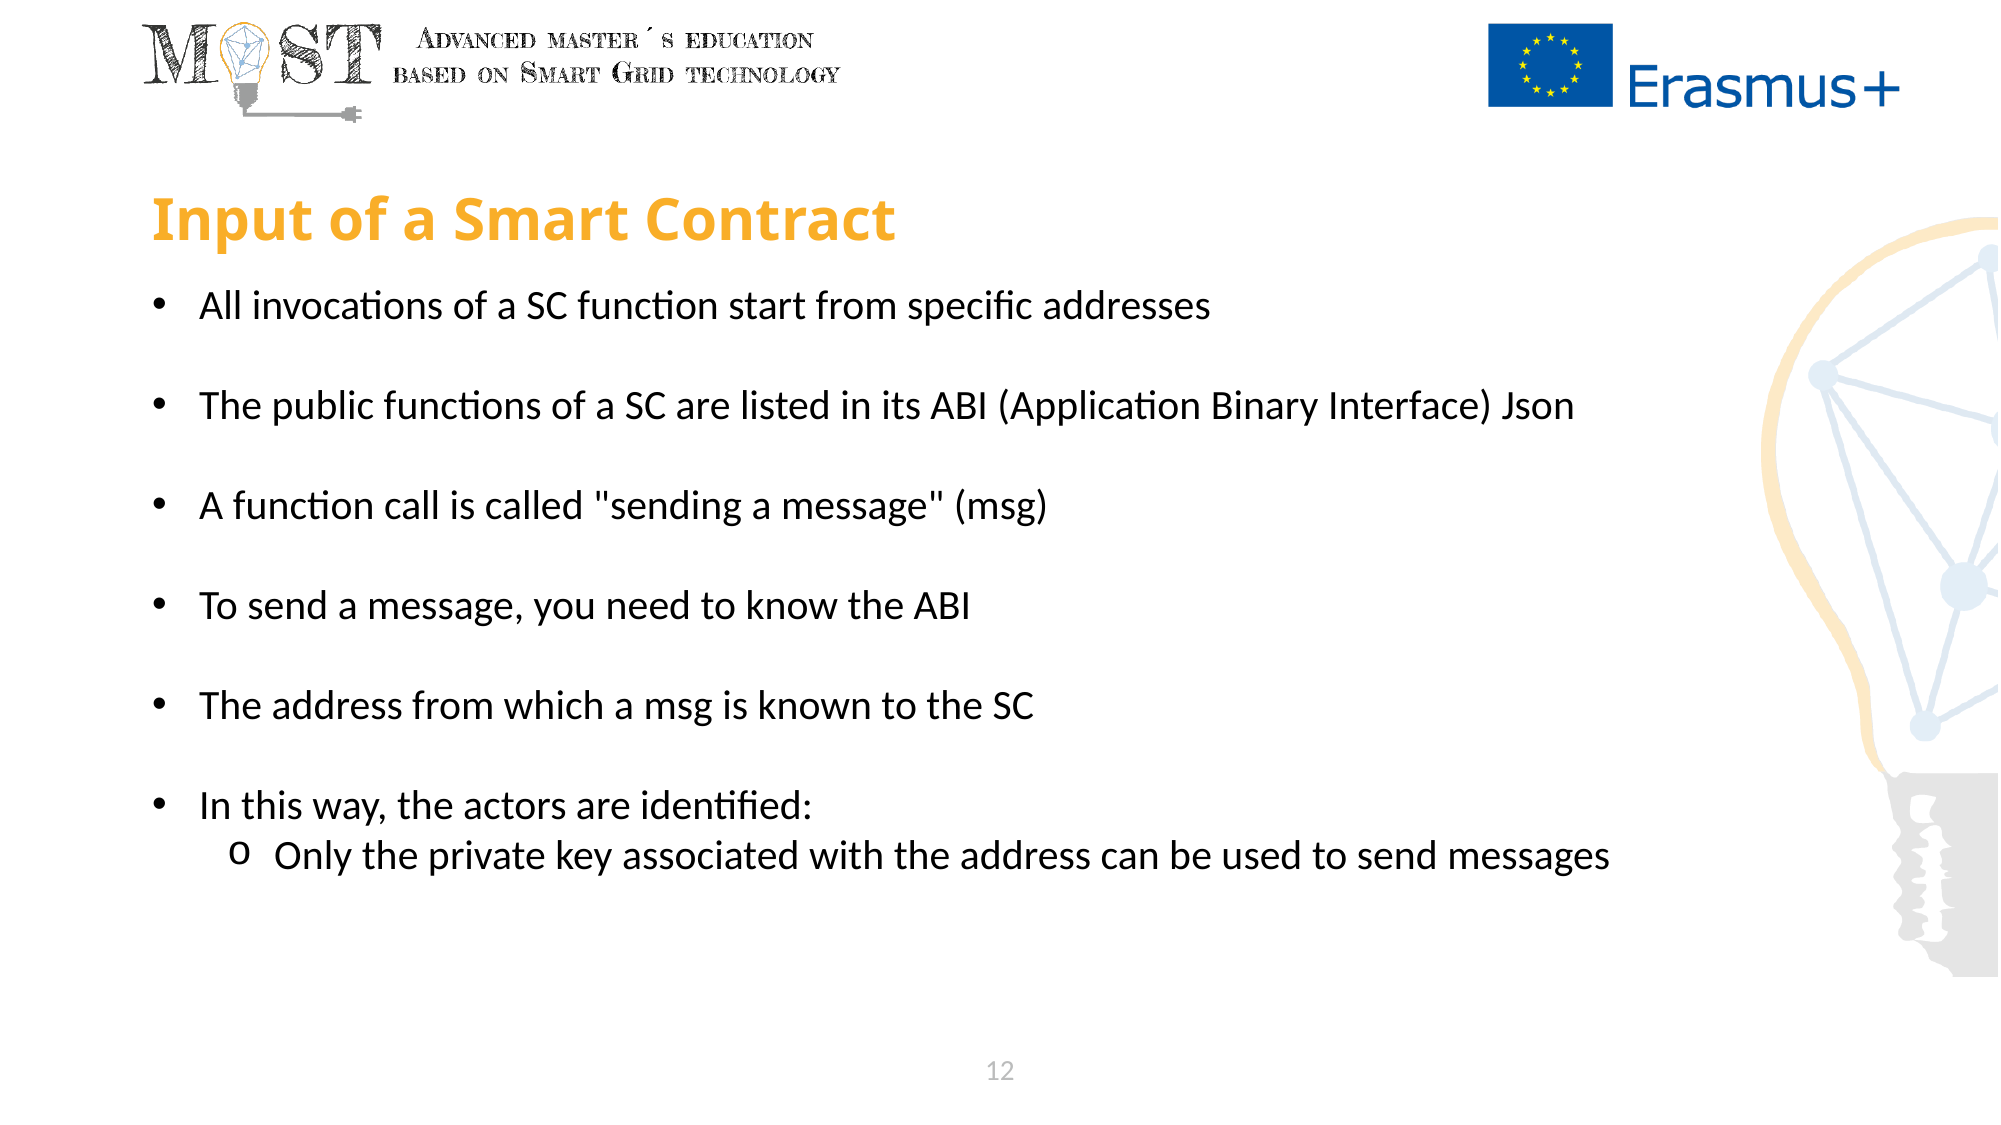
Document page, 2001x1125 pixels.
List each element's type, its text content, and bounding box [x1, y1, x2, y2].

title Input of a Smart Contract [137, 135, 1863, 308]
picture [1464, 0, 1923, 131]
slide_number 12 [935, 1039, 1065, 1099]
text_box All invocations of a SC function start from specific addresses The public functions of a SC are listed in its ABI (Application Binary Interface) Json A function call is called "sending a message" (msg) To send a message, you need to know the ABI The address from which a msg is known to the SC In this way, the actors are identified: Only the private key associated with the address can be used to send messages [137, 270, 1815, 886]
picture [135, 22, 841, 130]
